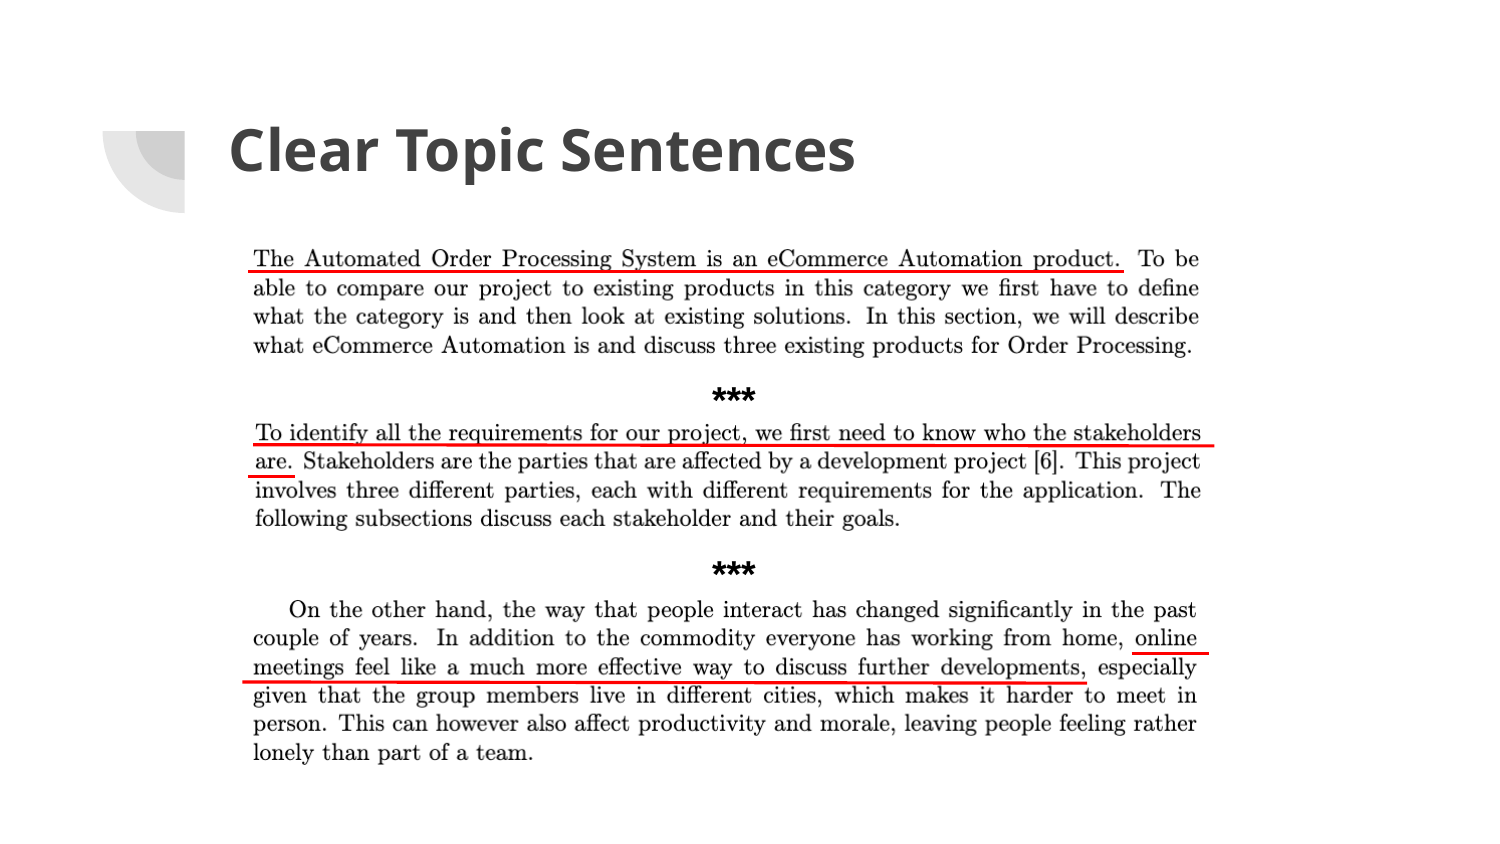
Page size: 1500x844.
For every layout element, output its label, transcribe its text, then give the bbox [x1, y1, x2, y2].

text_box *** [597, 552, 871, 594]
picture [242, 409, 1214, 545]
picture [242, 233, 1214, 373]
title Clear Topic Sentences [213, 98, 1368, 263]
picture [242, 595, 1214, 769]
text_box *** [597, 381, 871, 407]
